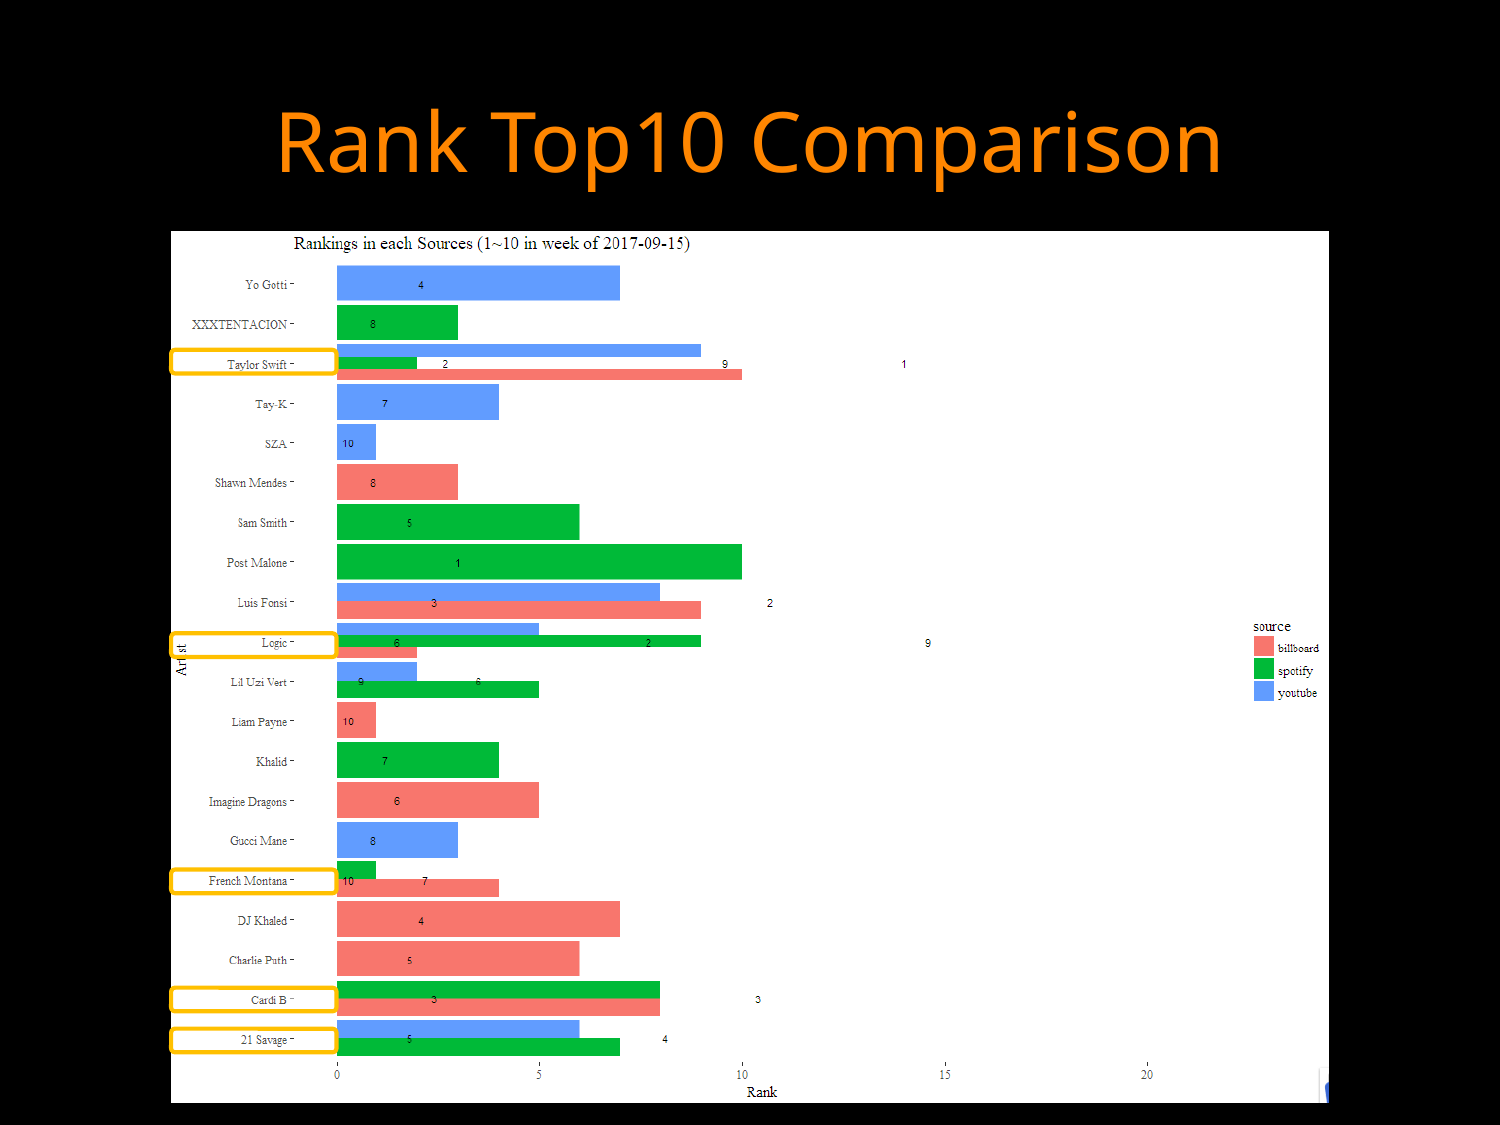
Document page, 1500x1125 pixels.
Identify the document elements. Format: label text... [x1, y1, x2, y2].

title Rank Top10 Comparison [75, 45, 1425, 233]
picture [170, 231, 1329, 1104]
